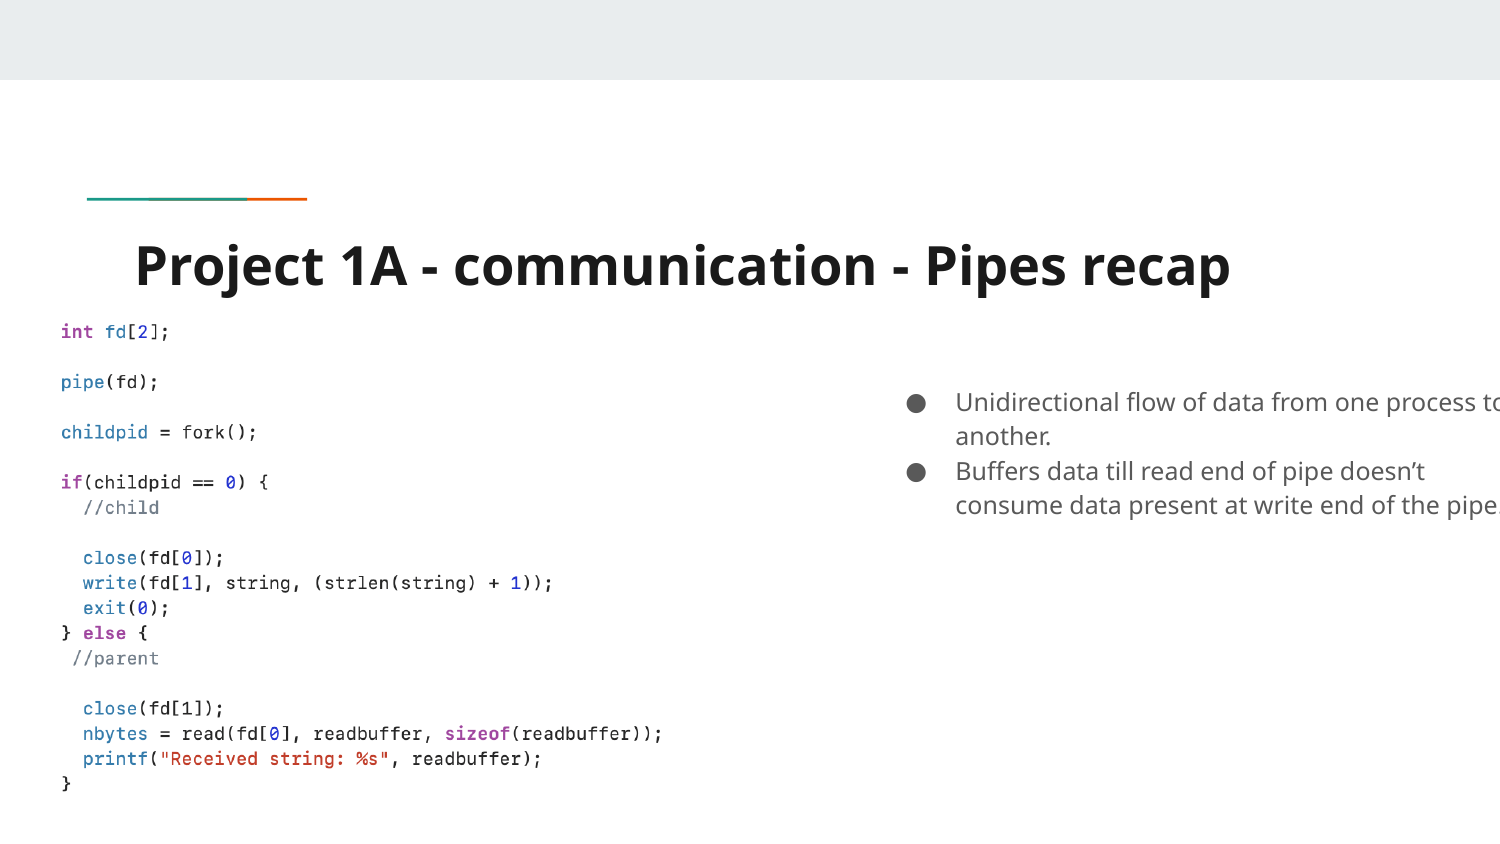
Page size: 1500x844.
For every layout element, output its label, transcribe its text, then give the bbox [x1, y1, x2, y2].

picture [62, 310, 671, 794]
title Project 1A - communication - Pipes recap [119, 216, 1381, 305]
list Unidirectional flow of data from one process to another. Buffers data till read end of pipe doesn’t consume data present at write end of the pipe. [865, 366, 1500, 583]
